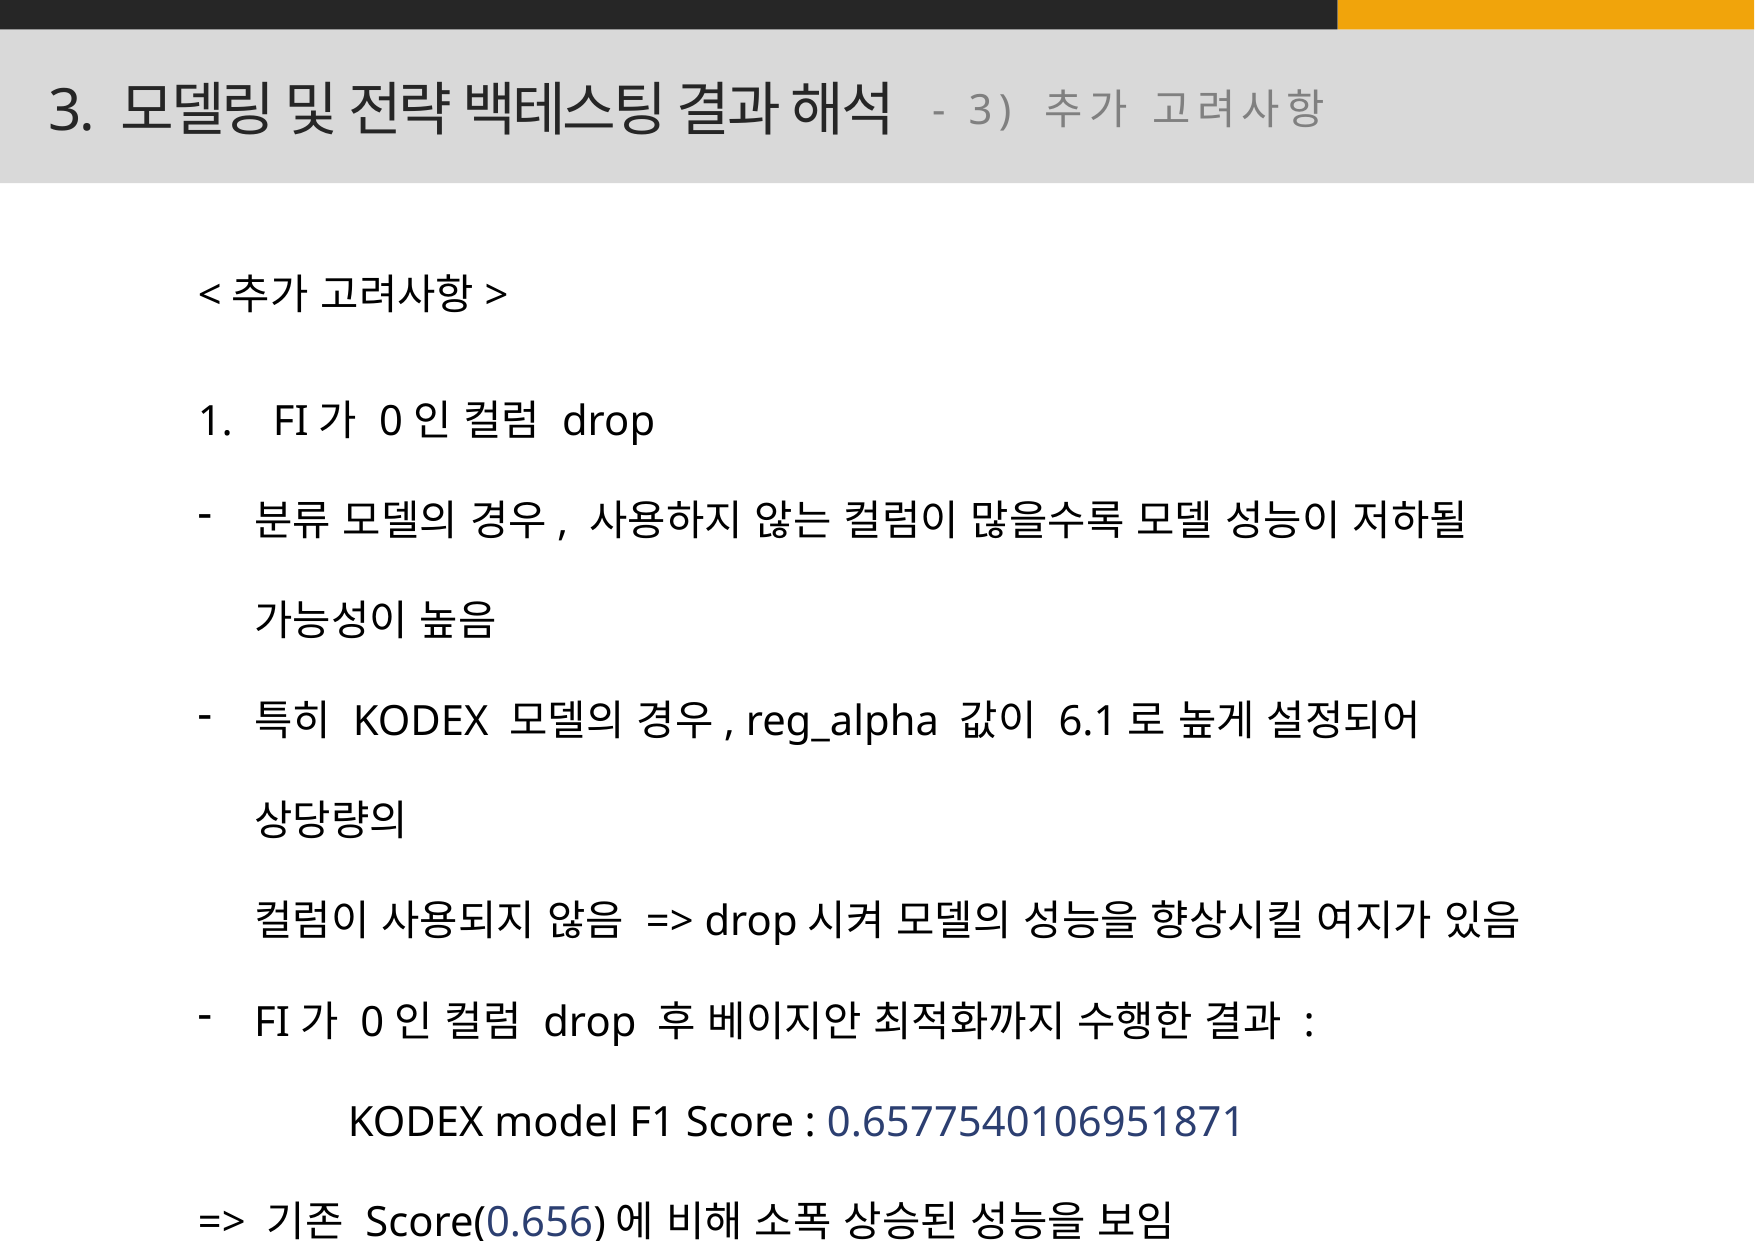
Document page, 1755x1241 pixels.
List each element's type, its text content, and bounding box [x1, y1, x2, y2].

text_box - 3) 추가 고려사항 [917, 75, 1657, 140]
text_box FI가 0인 컬럼 drop 분류 모델의 경우, 사용하지 않는 컬럼이 많을수록 모델 성능이 저하될 가능성이 높음 특히 KODEX 모델의 경우, reg_alpha 값이 6.1로 높게 설정되어 상당량의 컬럼이 사용되지 않음 => drop시켜 모델의 성능을 향상시킬 여지가 있음 FI가 0인 컬럼 drop 후 베이지안 최적화까지 수행한 결과 : KODEX model F1 Score : 0.6577540106951871 => 기존 Score(0.656)에 비해 소폭 상승된 성능을 보임 [183, 336, 1572, 1241]
text_box 3. 모델링 및 전략 백테스팅 결과 해석 [34, 65, 910, 150]
text_box <추가 고려사항> [183, 260, 1060, 326]
